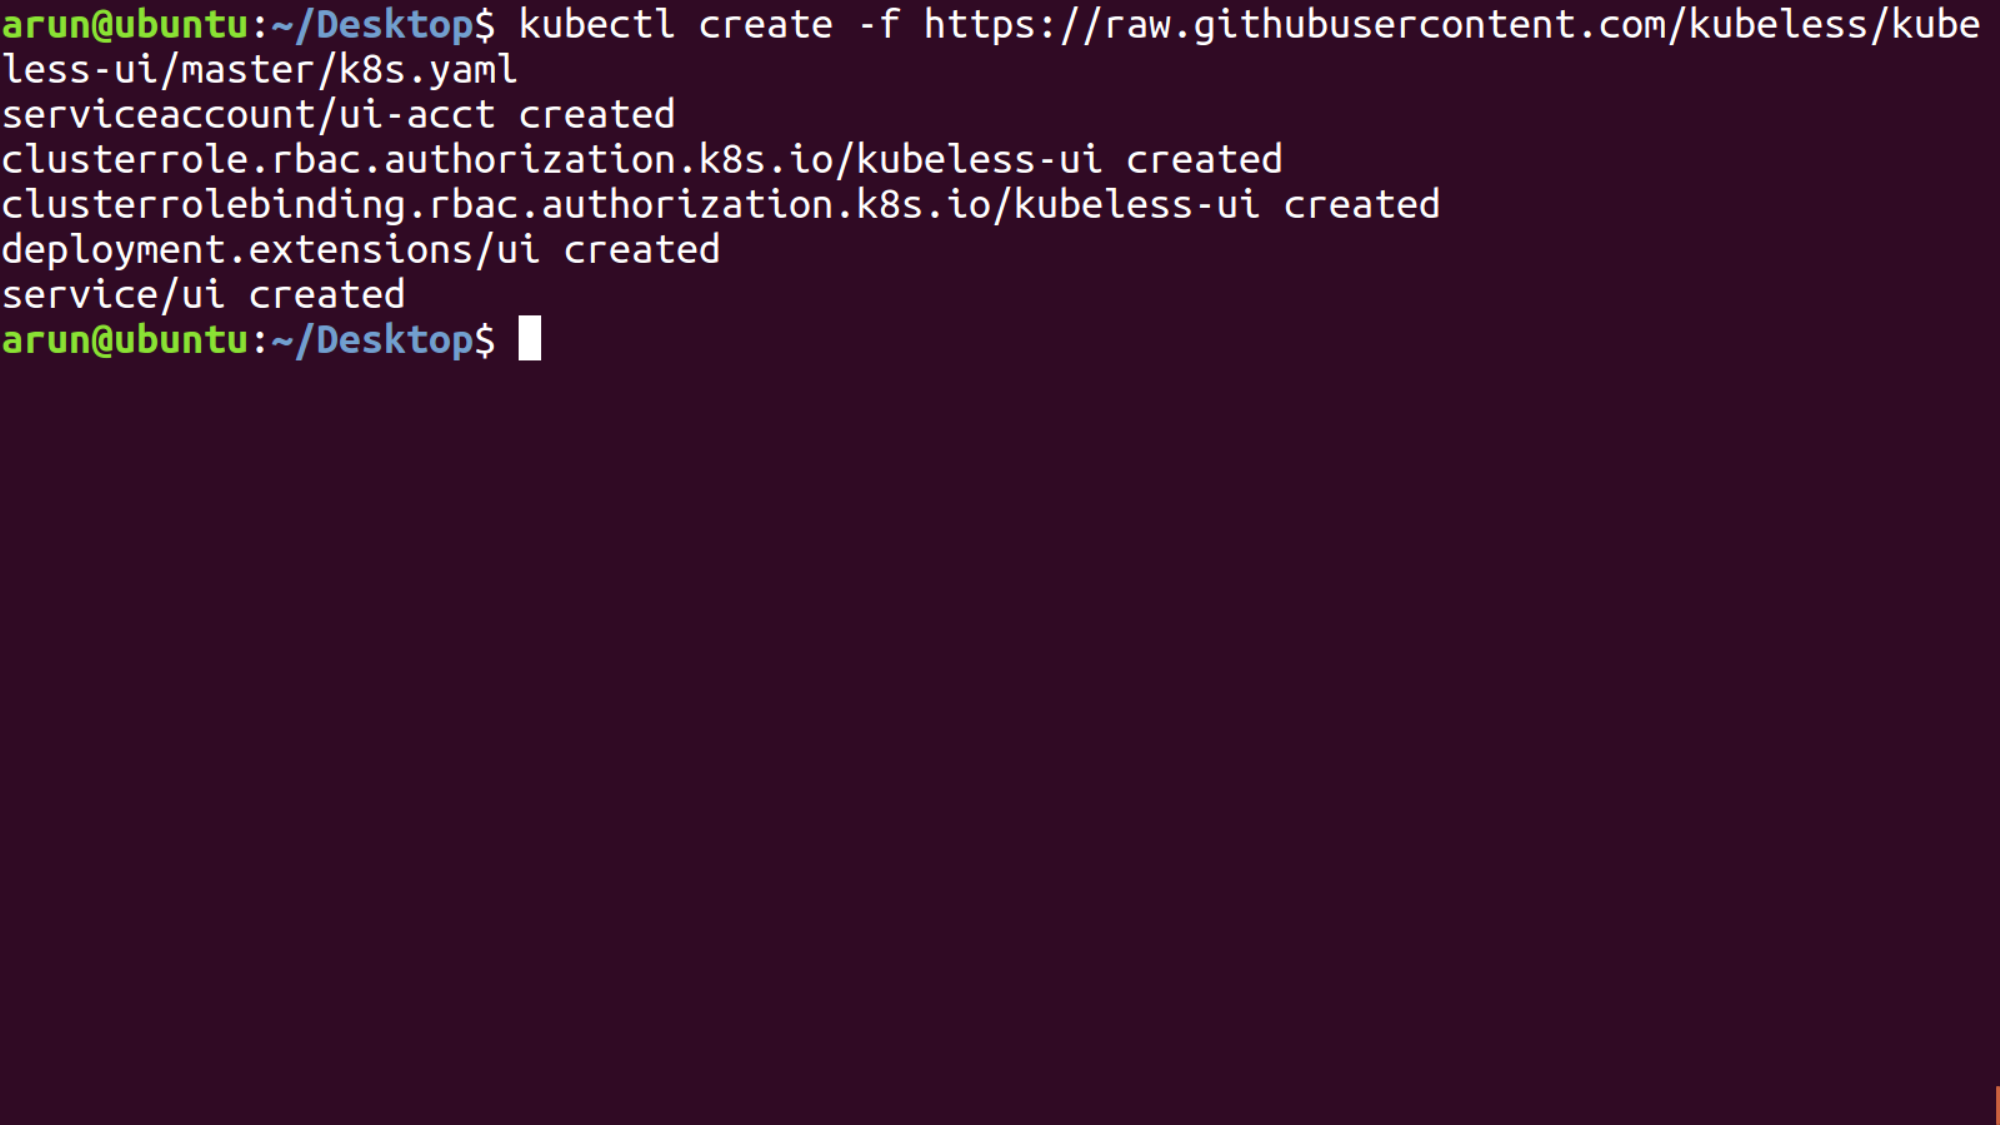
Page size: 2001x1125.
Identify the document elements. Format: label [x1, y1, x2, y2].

list [0, 0, 2000, 1125]
